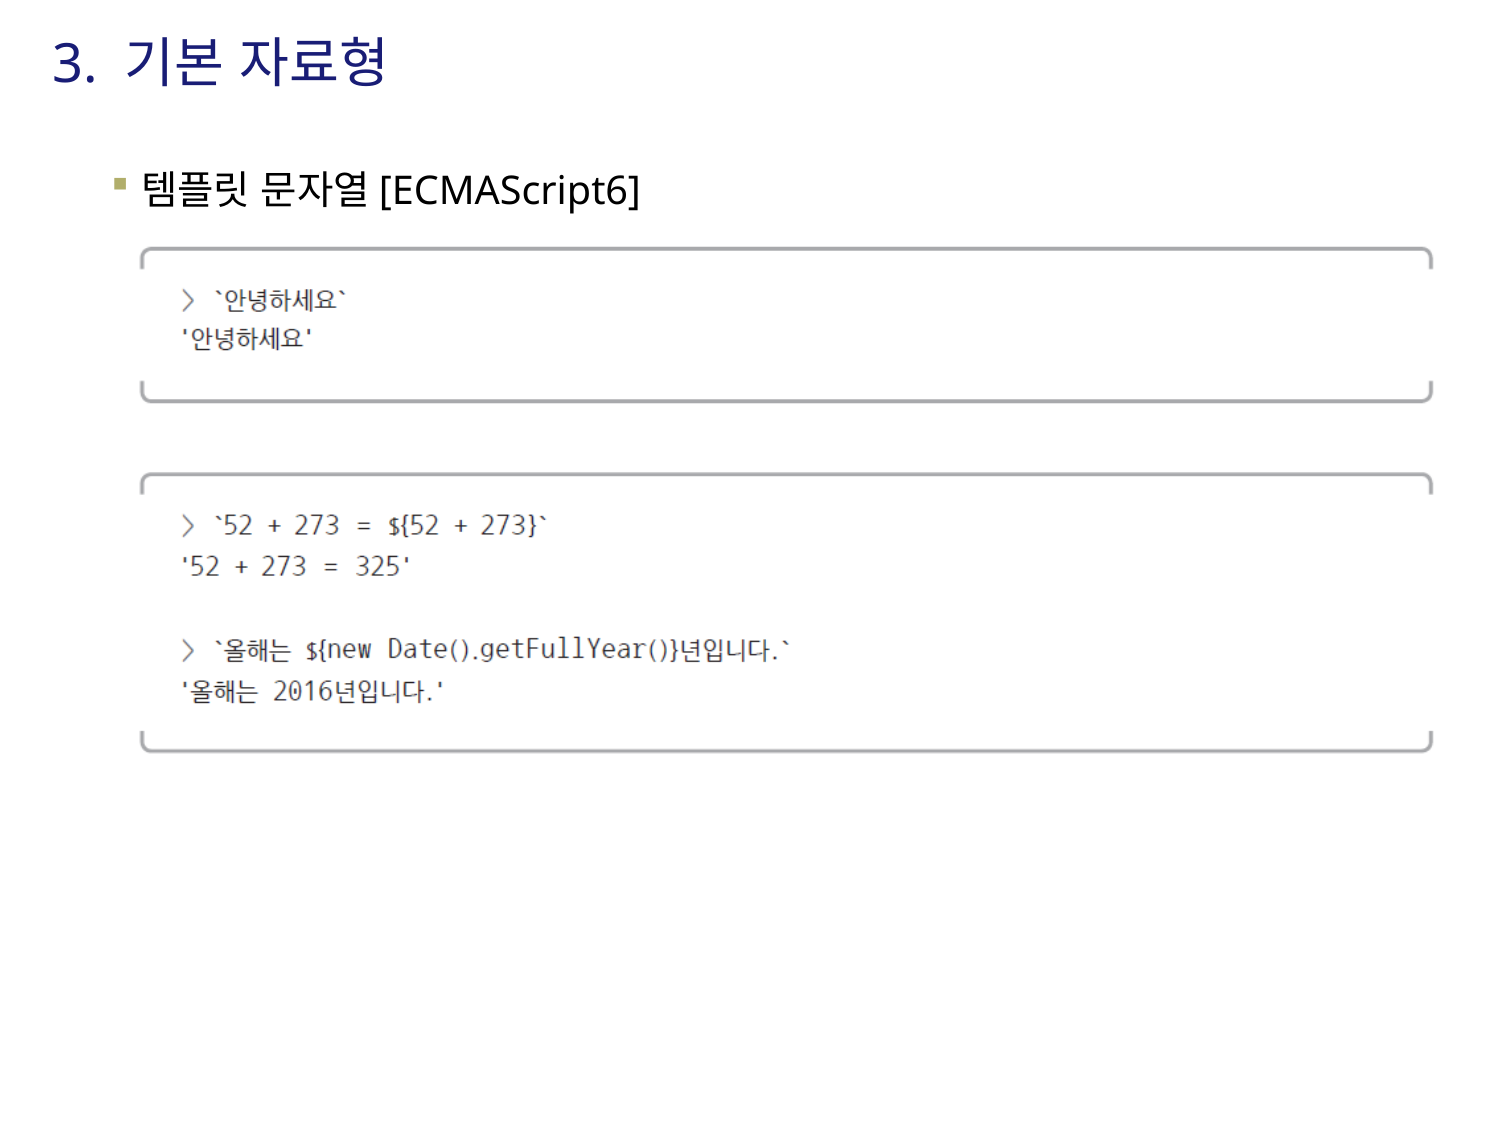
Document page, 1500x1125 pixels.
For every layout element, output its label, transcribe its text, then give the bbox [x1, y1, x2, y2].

list 템플릿 문자열[ECMAScript6] [37, 152, 1463, 1091]
picture [133, 243, 1436, 410]
picture [133, 467, 1436, 759]
title 3. 기본 자료형 [37, 13, 1278, 109]
